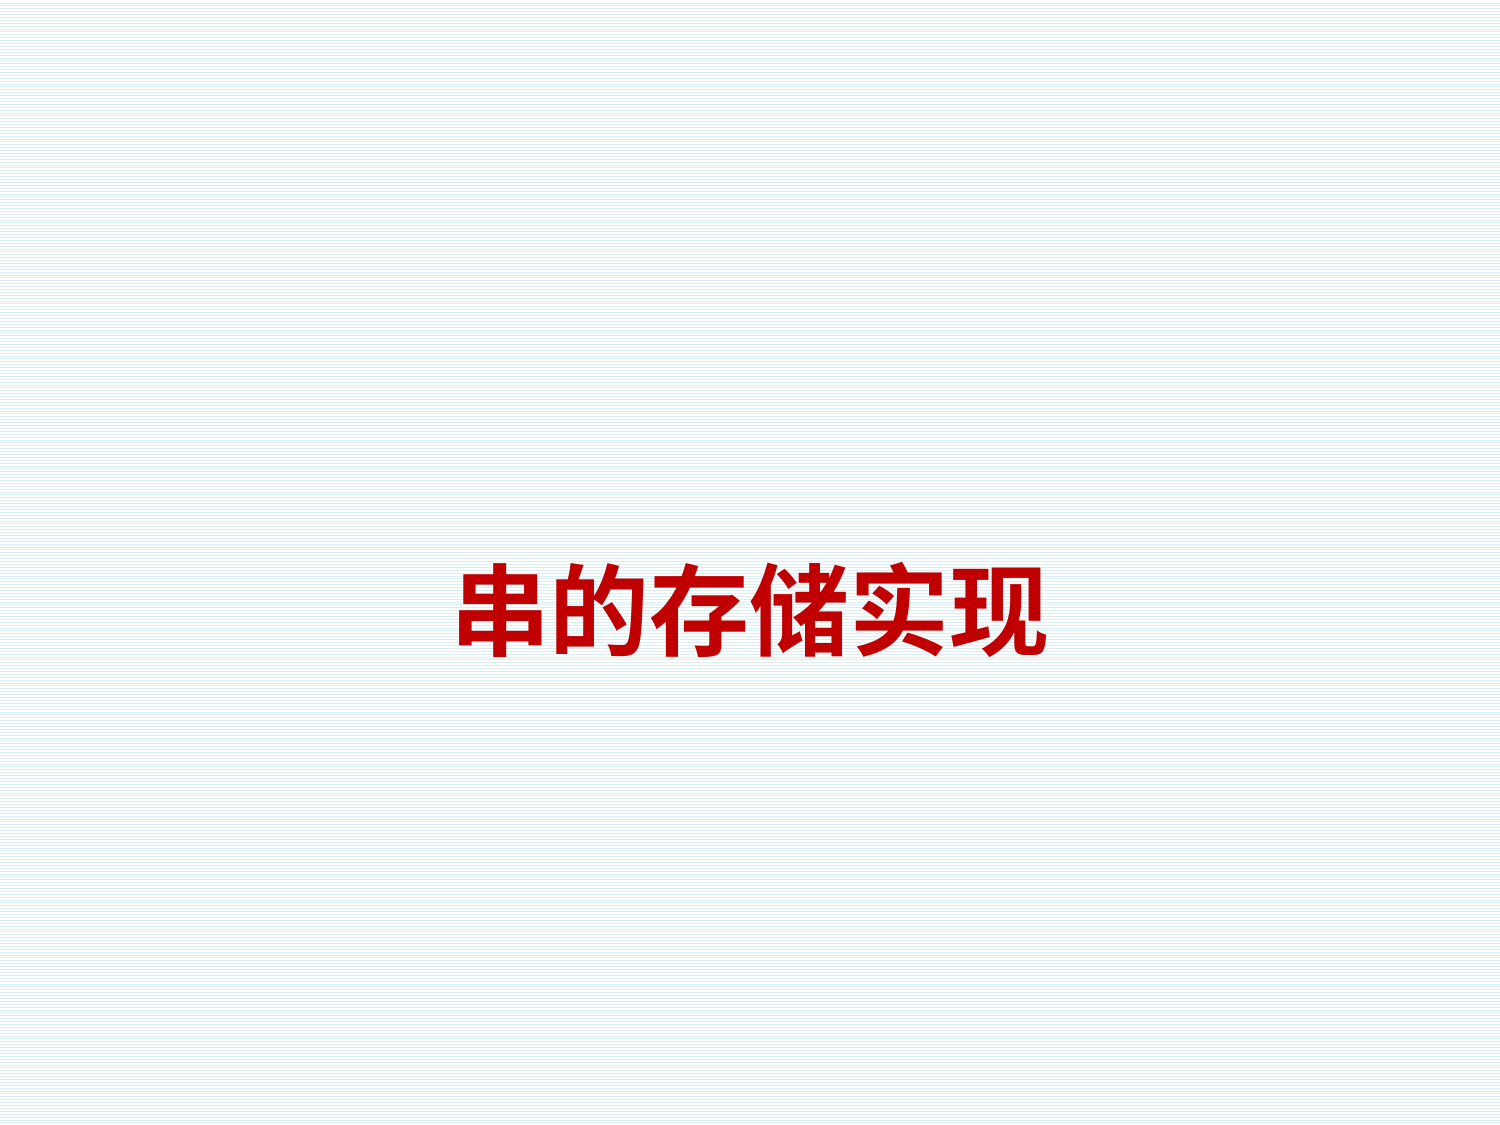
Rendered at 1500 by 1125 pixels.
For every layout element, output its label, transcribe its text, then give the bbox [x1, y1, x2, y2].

title 串的存储实现 [0, 481, 1500, 669]
